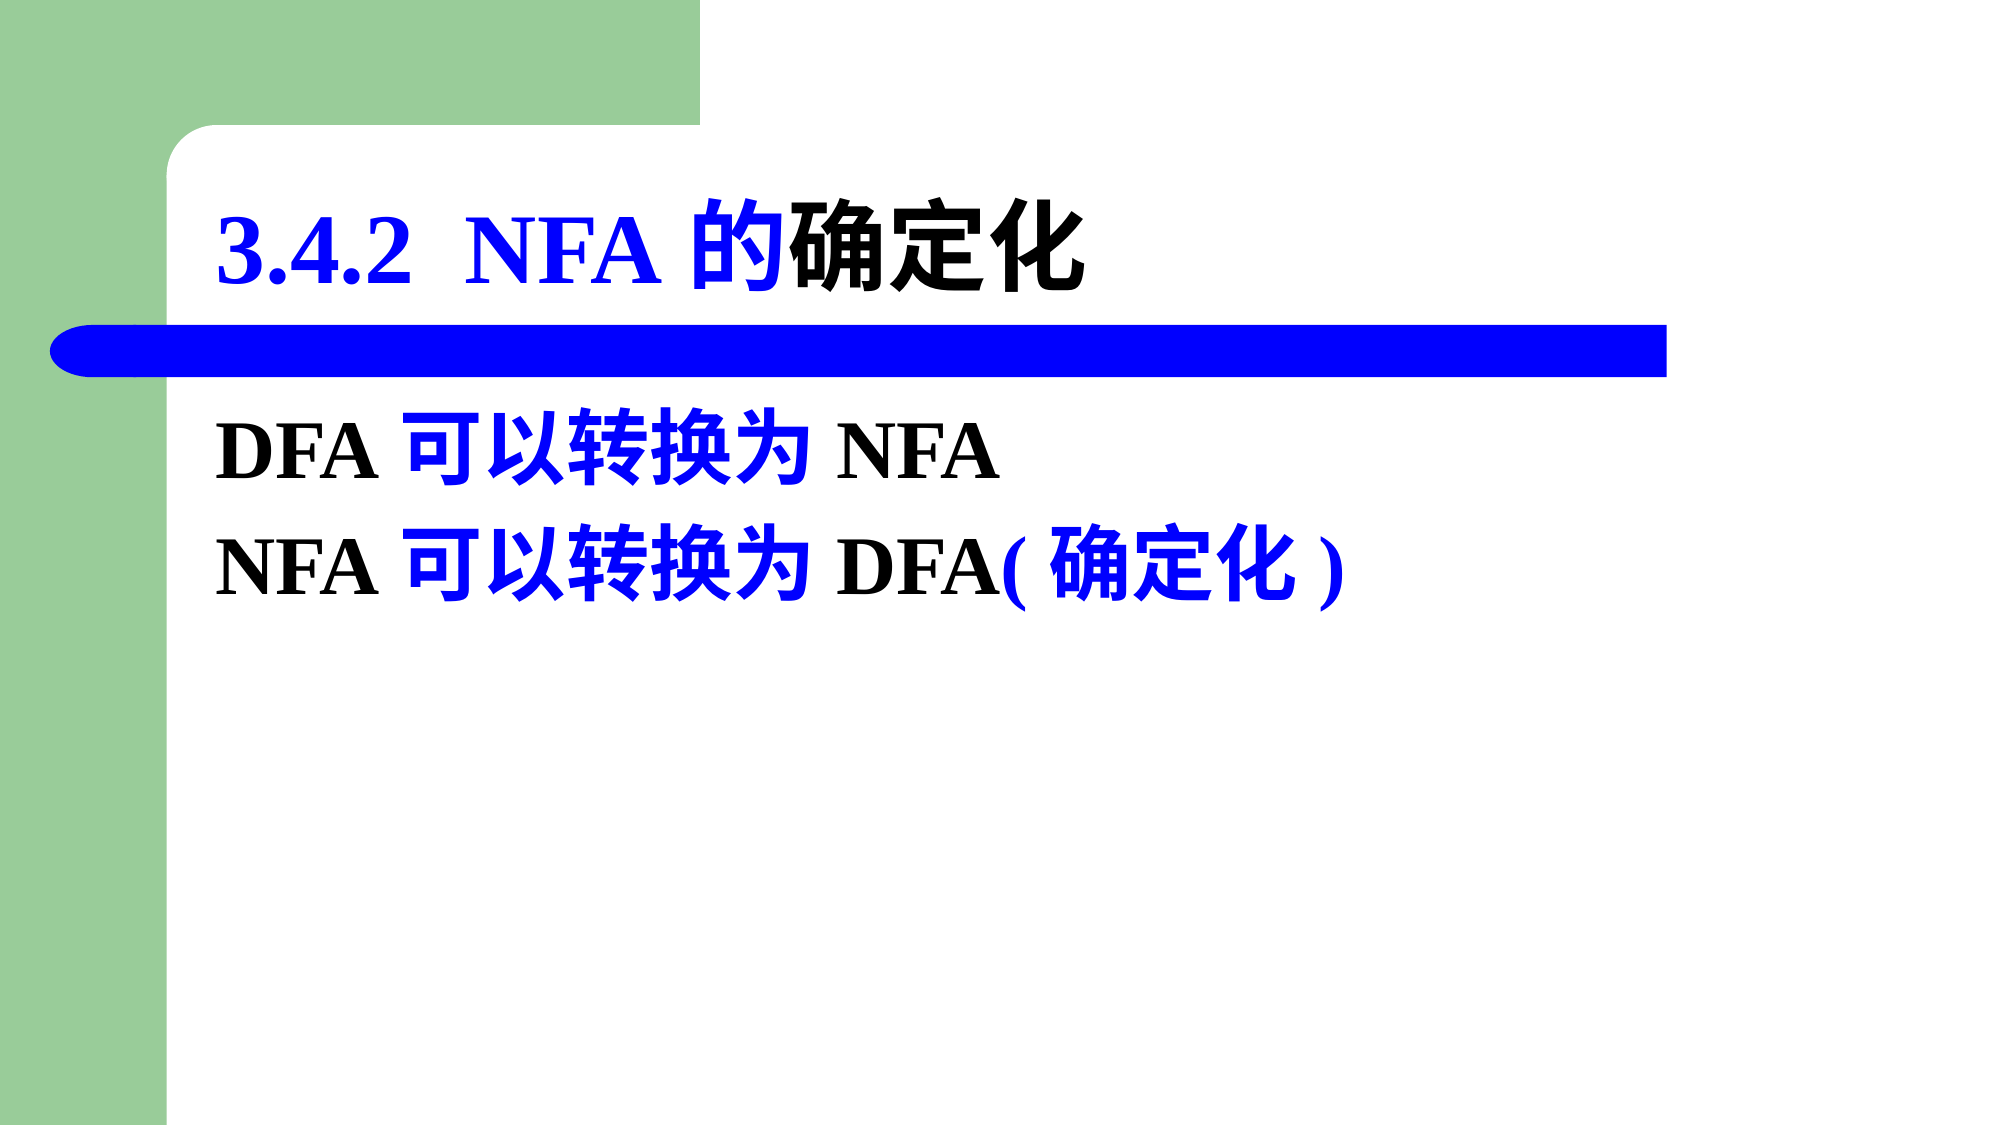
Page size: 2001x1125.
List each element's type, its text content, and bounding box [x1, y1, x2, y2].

list DFA可以转换为NFA NFA可以转换为DFA(确定化) [199, 387, 1951, 1001]
title 3.4.2 NFA的确定化 [199, 124, 1951, 313]
